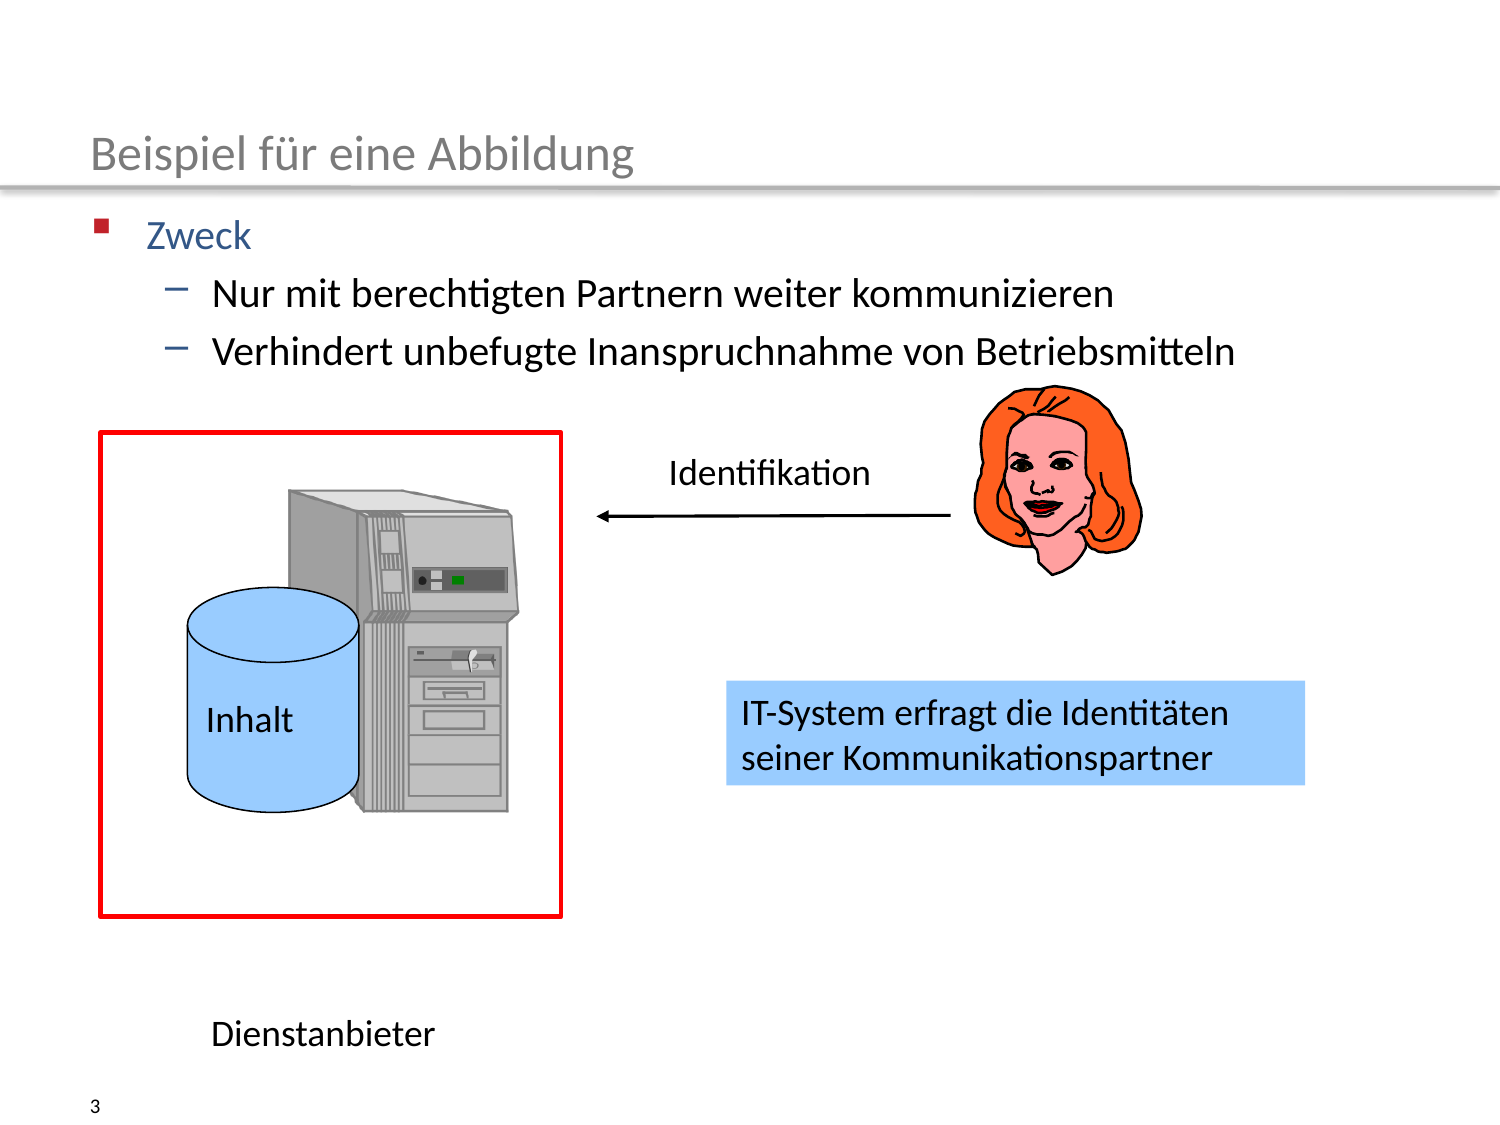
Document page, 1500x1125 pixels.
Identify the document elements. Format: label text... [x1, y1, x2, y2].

text_box IT-System erfragt die Identitäten seiner Kommunikationspartner [726, 680, 1306, 786]
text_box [974, 385, 1142, 576]
text_box [596, 510, 951, 523]
text_box Dienstanbieter [196, 1001, 452, 1062]
list Zweck Nur mit berechtigten Partnern weiter kommunizieren Verhindert unbefugte Inanspruchnahme von Betriebsmitteln [75, 200, 1463, 1100]
text_box [100, 432, 561, 917]
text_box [287, 487, 520, 813]
text_box Identifikation [653, 440, 887, 501]
title Beispiel für eine Abbildung [75, 19, 1463, 188]
